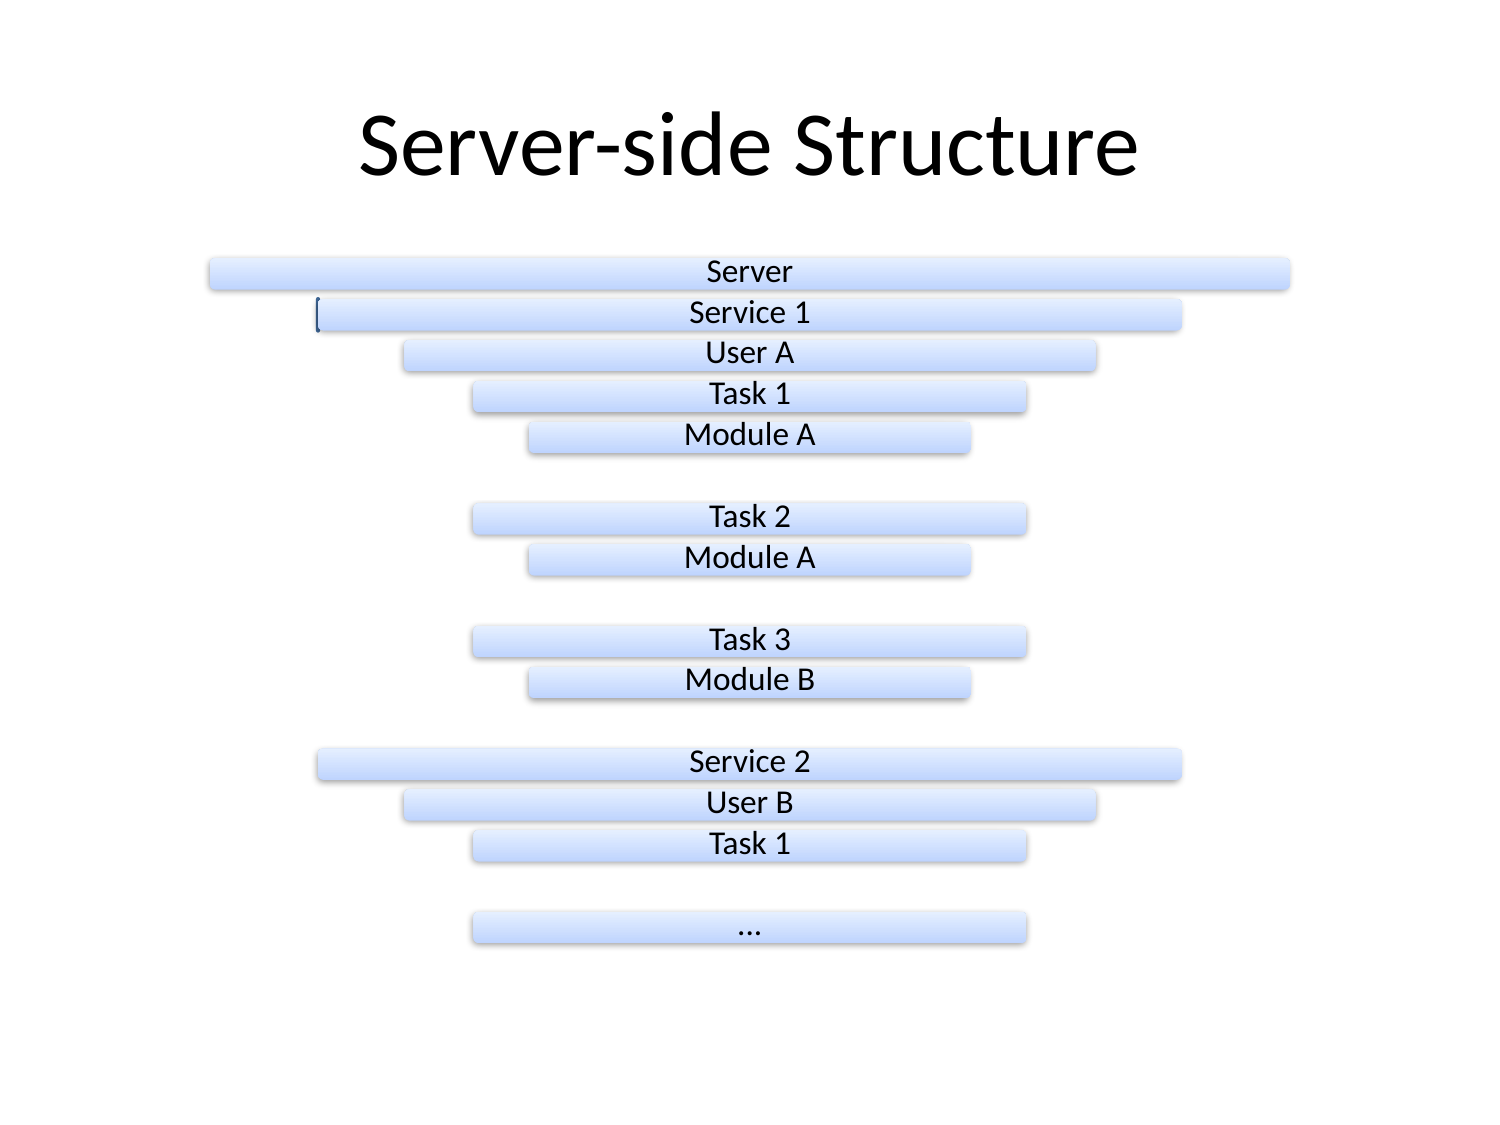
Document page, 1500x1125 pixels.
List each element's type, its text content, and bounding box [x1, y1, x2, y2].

title Server-side Structure [75, 45, 1425, 233]
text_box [74, 257, 1426, 1026]
